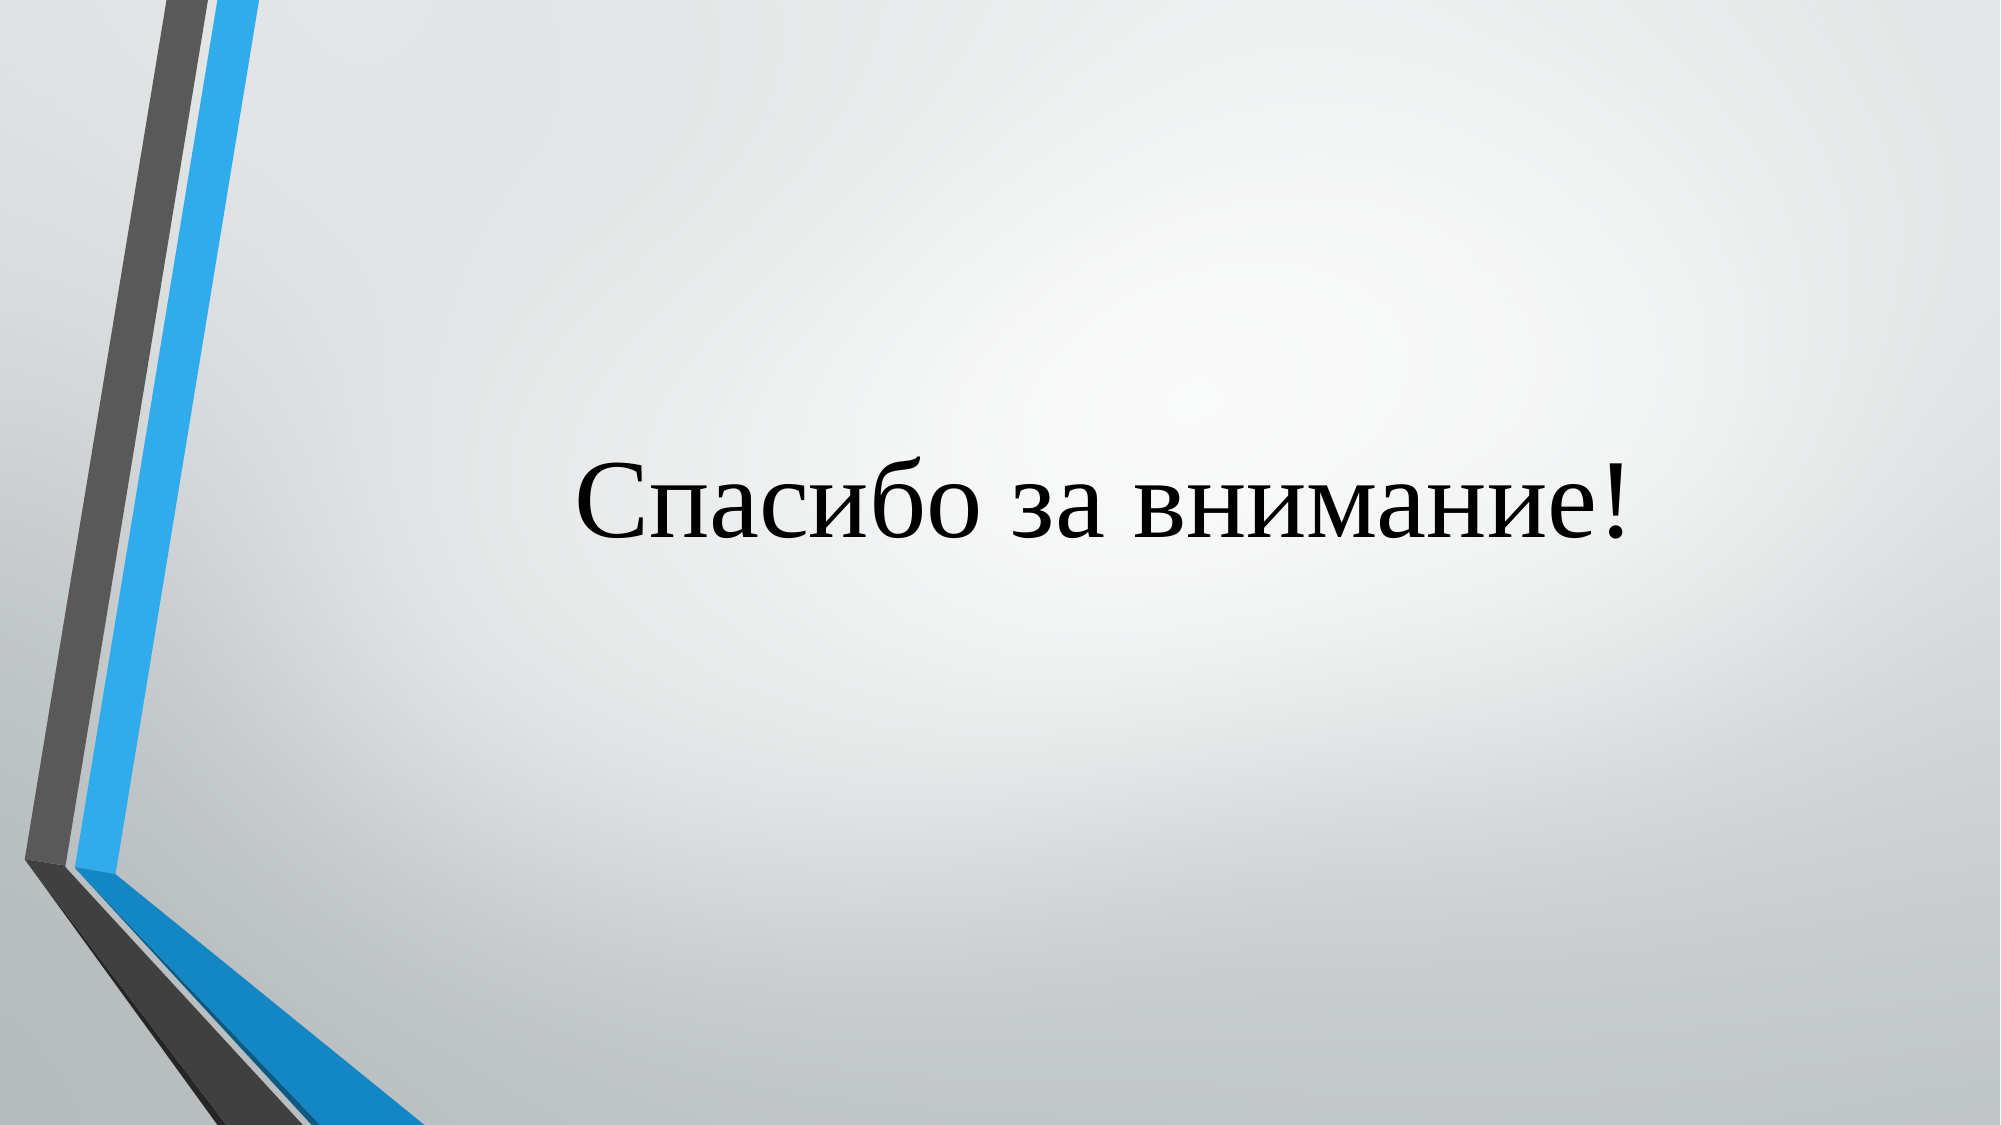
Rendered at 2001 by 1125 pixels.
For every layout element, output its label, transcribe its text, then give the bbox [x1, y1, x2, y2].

text_box Спасибо за внимание! [559, 417, 1652, 567]
